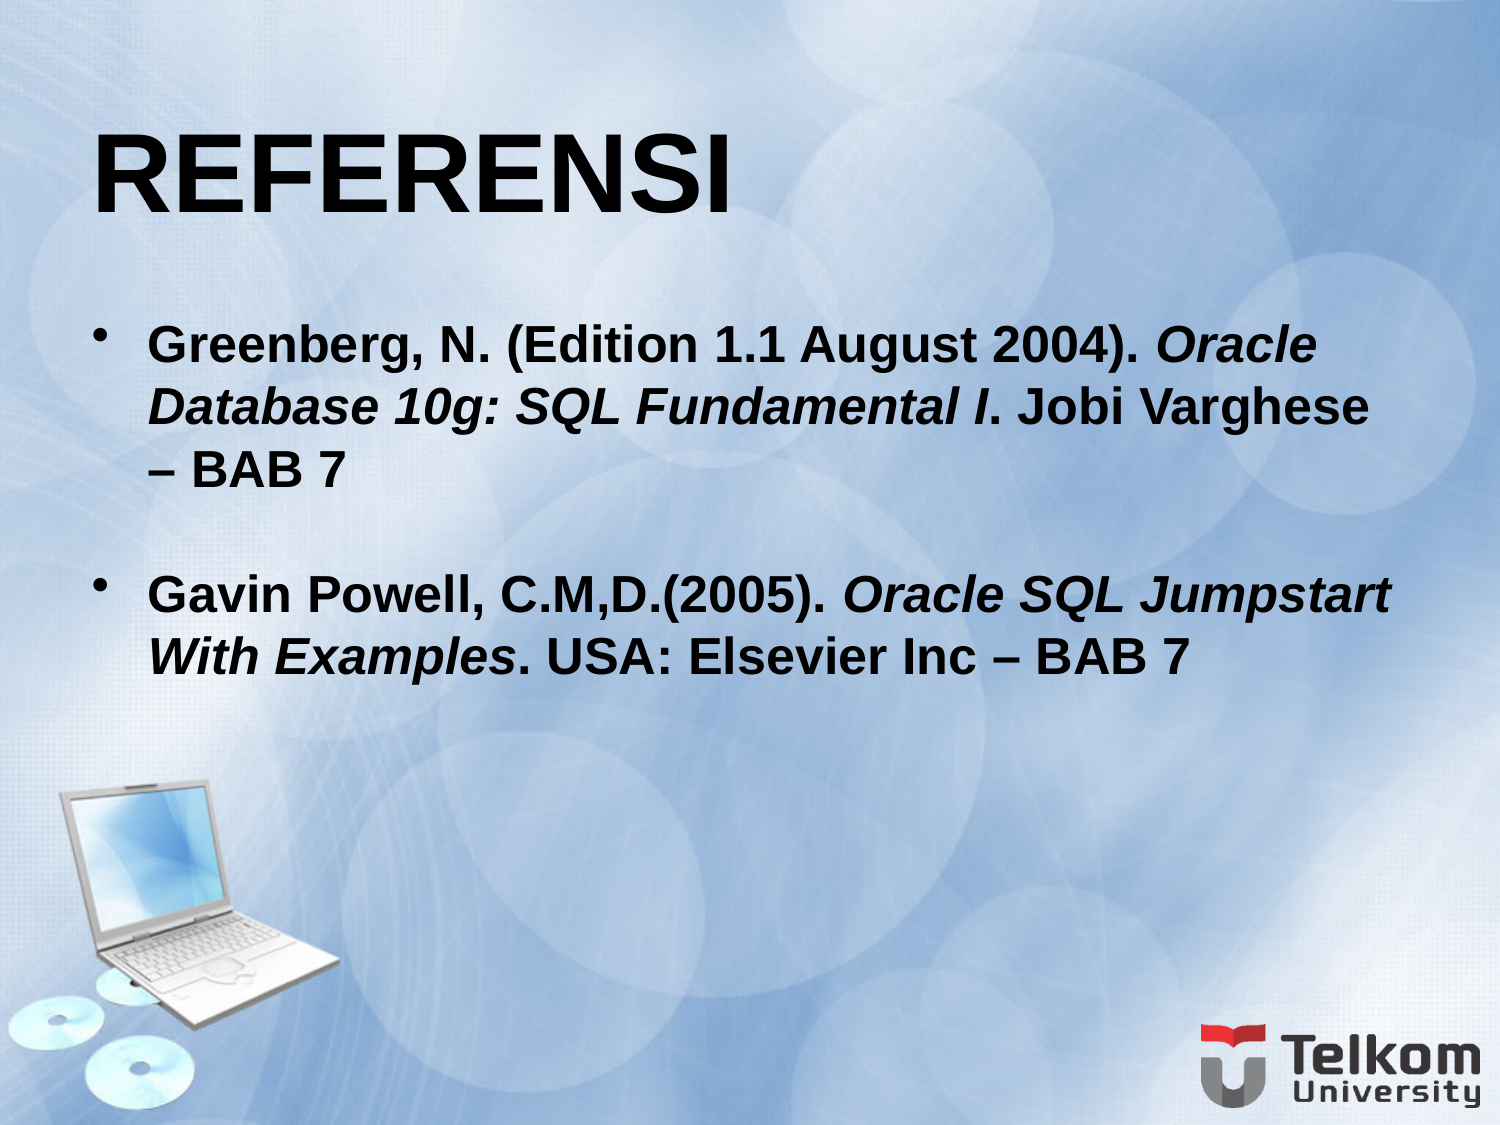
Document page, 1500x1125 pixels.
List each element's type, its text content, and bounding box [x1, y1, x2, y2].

list Greenberg, N. (Edition 1.1 August 2004). Oracle Database 10g: SQL Fundamental I. Jobi Varghese – BAB 7 Gavin Powell, C.M,D.(2005). Oracle SQL Jumpstart With Examples. USA: Elsevier Inc – BAB 7 [76, 302, 1427, 745]
picture [0, 0, 1500, 1125]
title REFERENSI [76, 90, 1427, 245]
